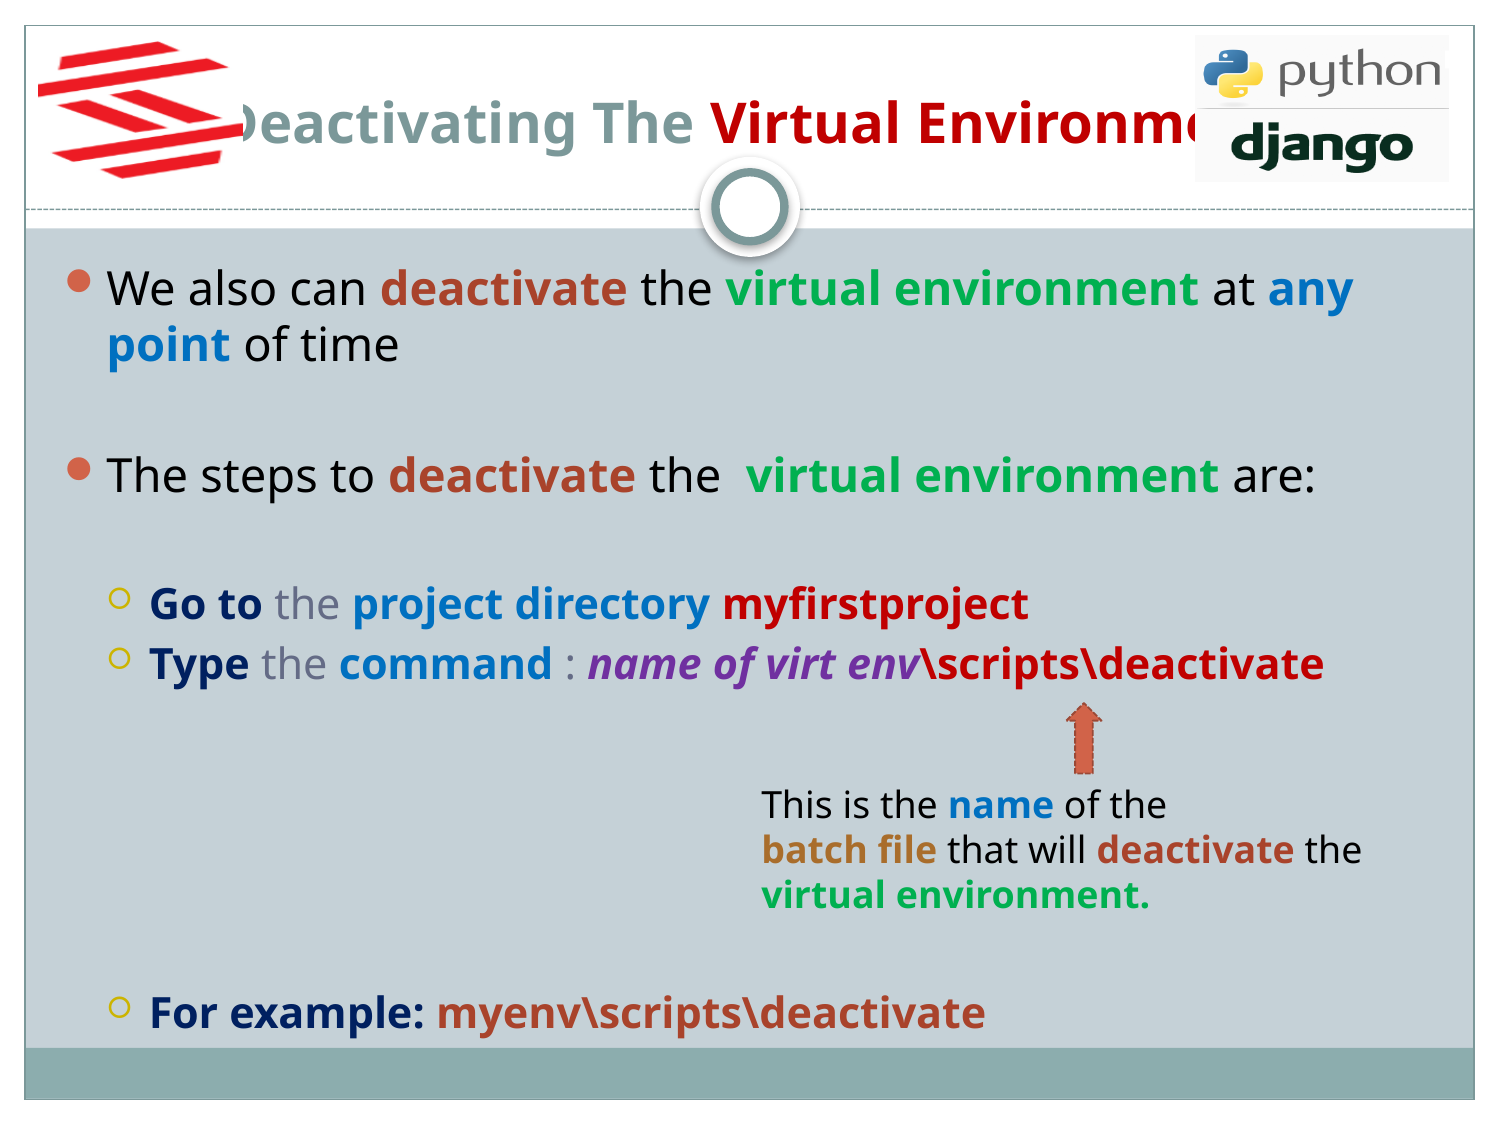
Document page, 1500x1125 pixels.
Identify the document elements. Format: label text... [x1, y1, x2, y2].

picture [1195, 34, 1449, 183]
text_box [1065, 702, 1103, 773]
title Deactivating The Virtual Environment [237, 37, 1190, 162]
picture [37, 40, 243, 185]
list We also can deactivate the virtual environment at any point of time The steps to deactivate the virtual environment are: Go to the project directory myfirstproject Type the command : name of virt env\scripts\deactivate For example: myenv\scripts\deactivate [49, 250, 1445, 1047]
text_box This is the name of the batch file that will deactivate the virtual environment. [746, 773, 1388, 924]
